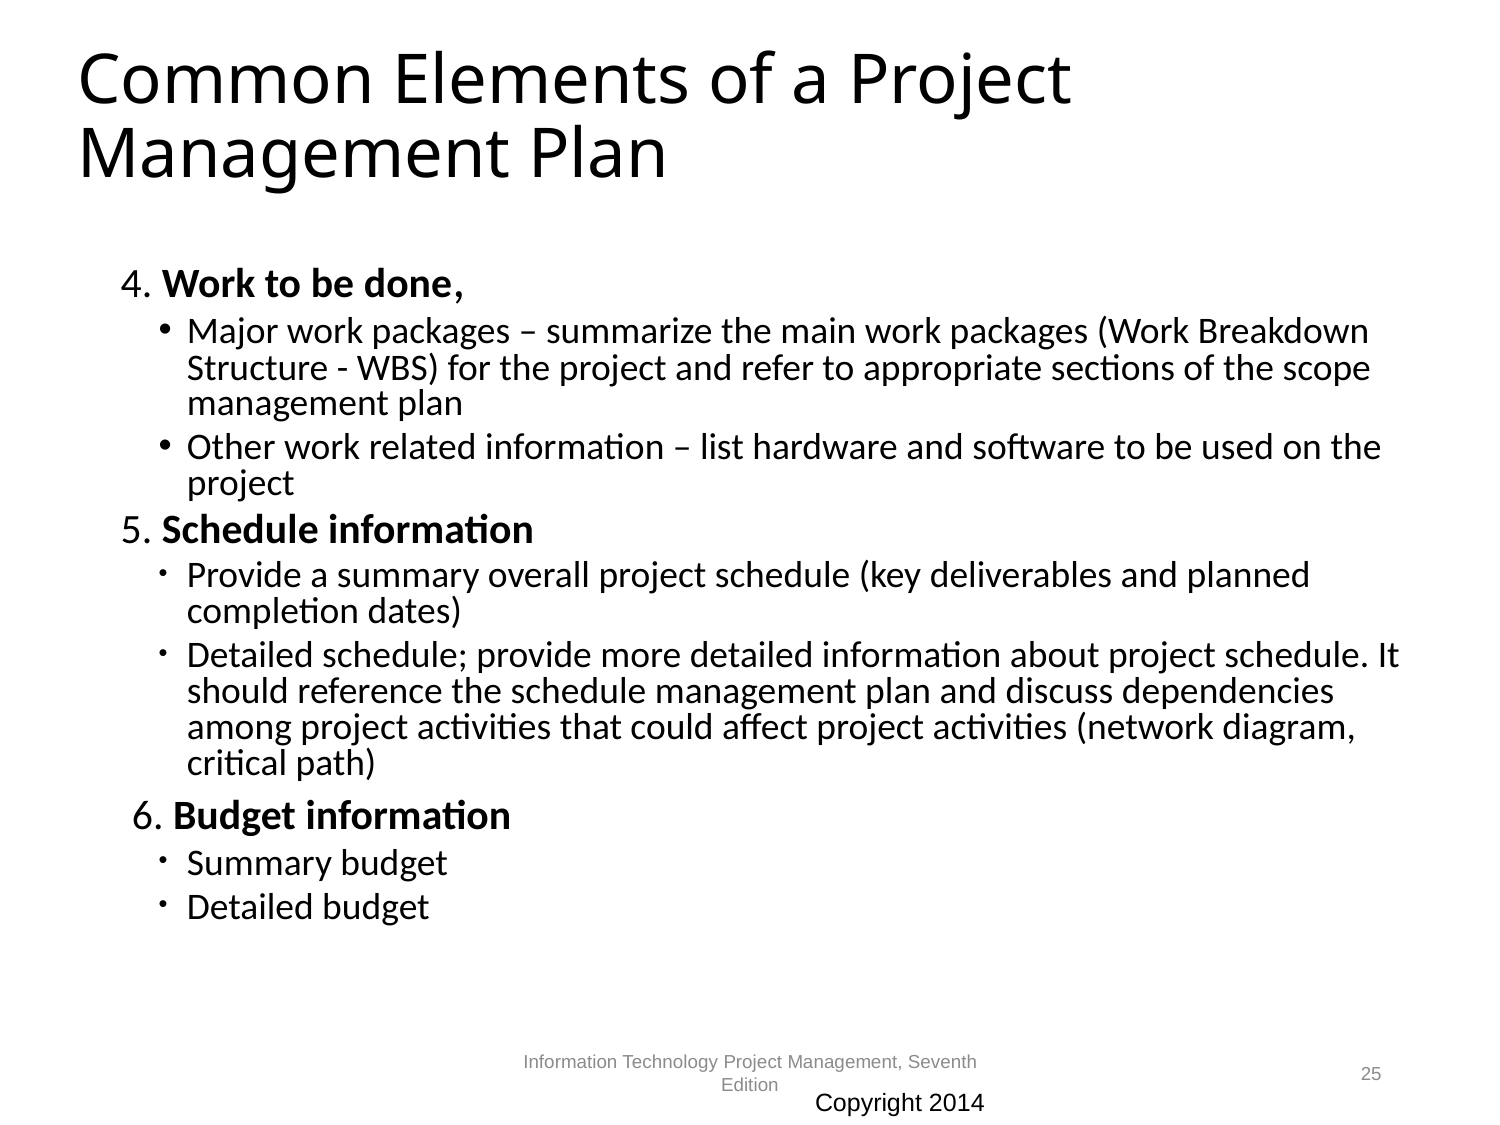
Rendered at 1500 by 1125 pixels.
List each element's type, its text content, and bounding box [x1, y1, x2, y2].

footer Information Technology Project Management, Seventh Edition [496, 1042, 1004, 1103]
list 4. Work to be done, Major work packages – summarize the main work packages (Work Breakdown Structure - WBS) for the project and refer to appropriate sections of the scope management plan Other work related information – list hardware and software to be used on the project 5. Schedule information Provide a summary overall project schedule (key deliverables and planned completion dates) Detailed schedule; provide more detailed information about project schedule. It should reference the schedule management plan and discuss dependencies among project activities that could affect project activities (network diagram, critical path) 6. Budget information Summary budget Detailed budget [87, 249, 1431, 1036]
title Common Elements of a Project Management Plan [62, 24, 1500, 213]
slide_number 25 [1059, 1042, 1397, 1103]
